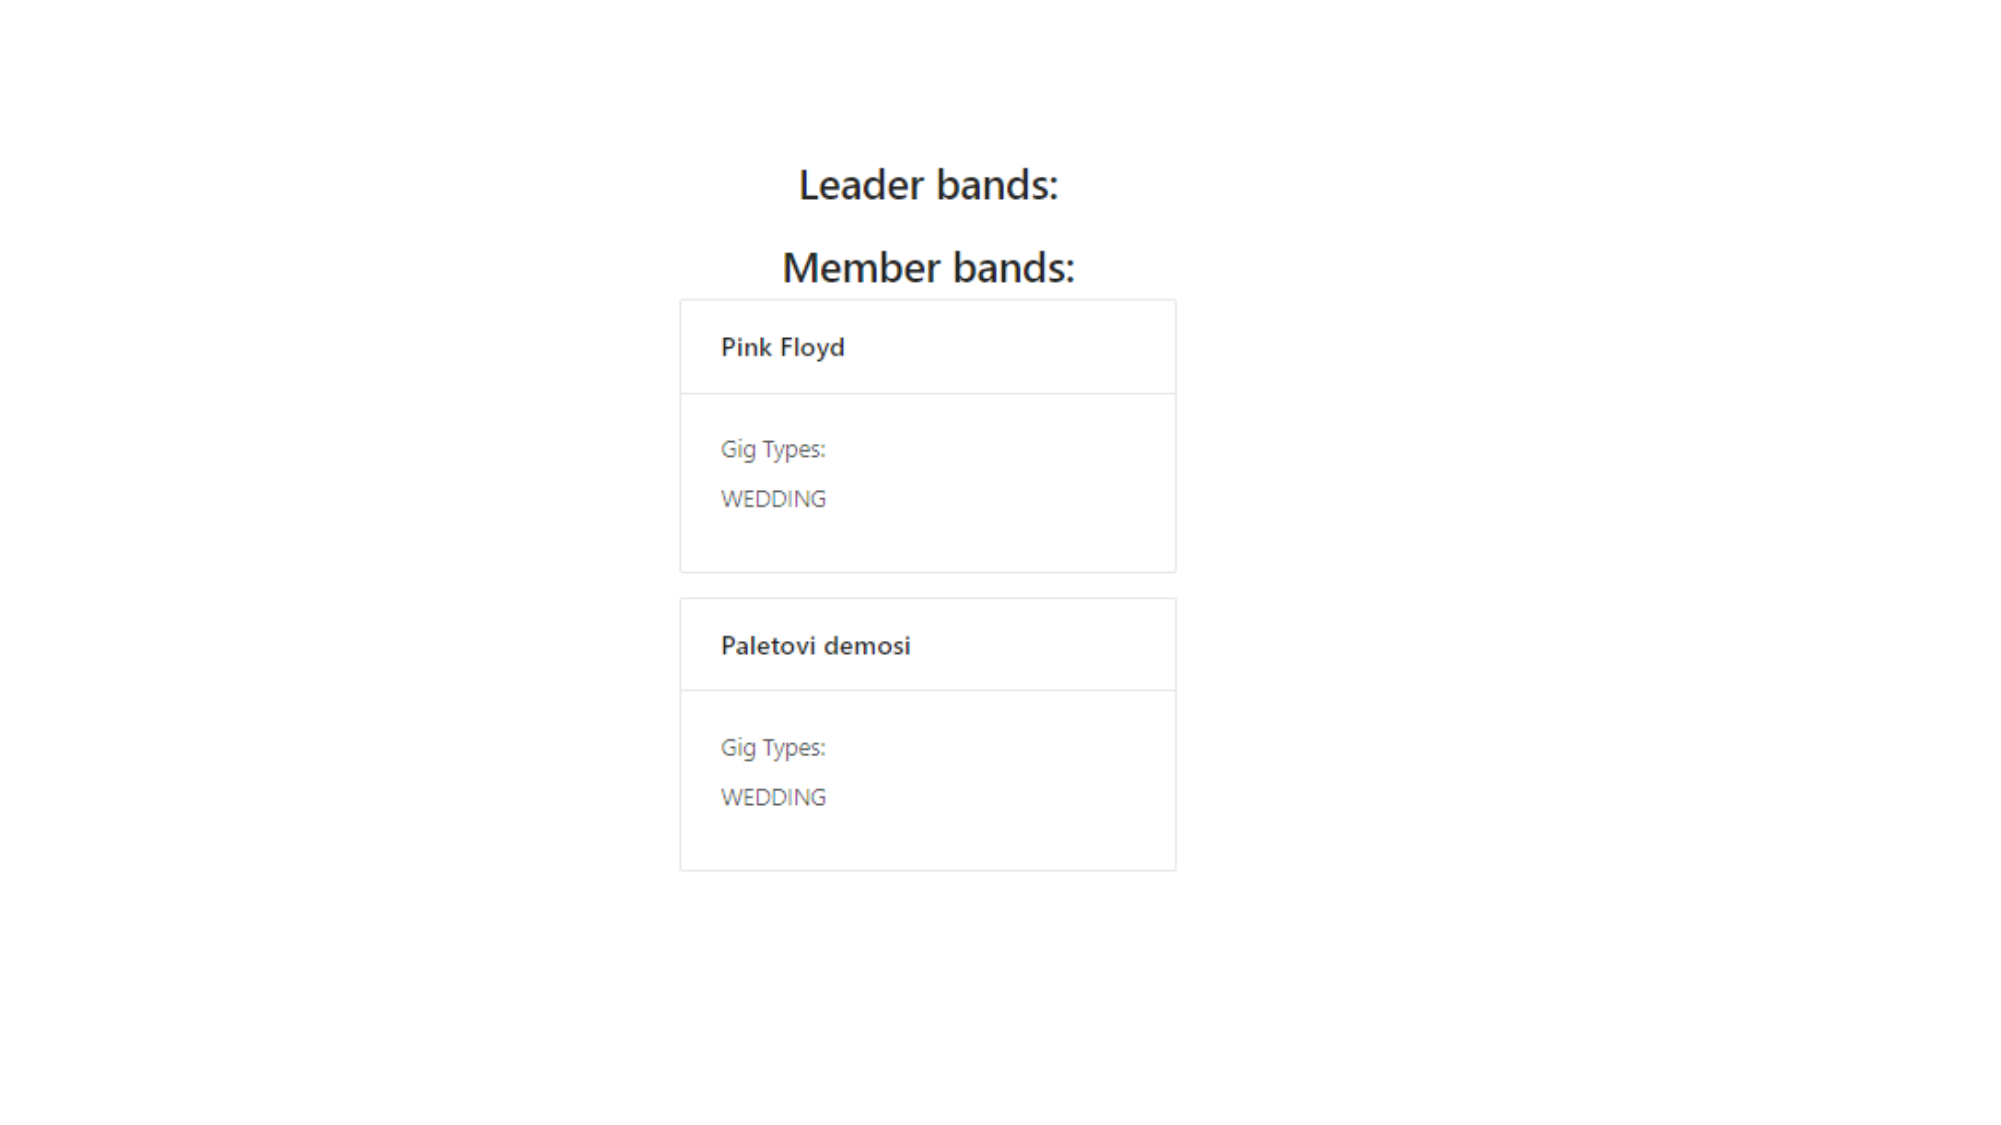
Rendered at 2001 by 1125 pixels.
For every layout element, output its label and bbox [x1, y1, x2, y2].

list [503, 139, 1343, 1014]
